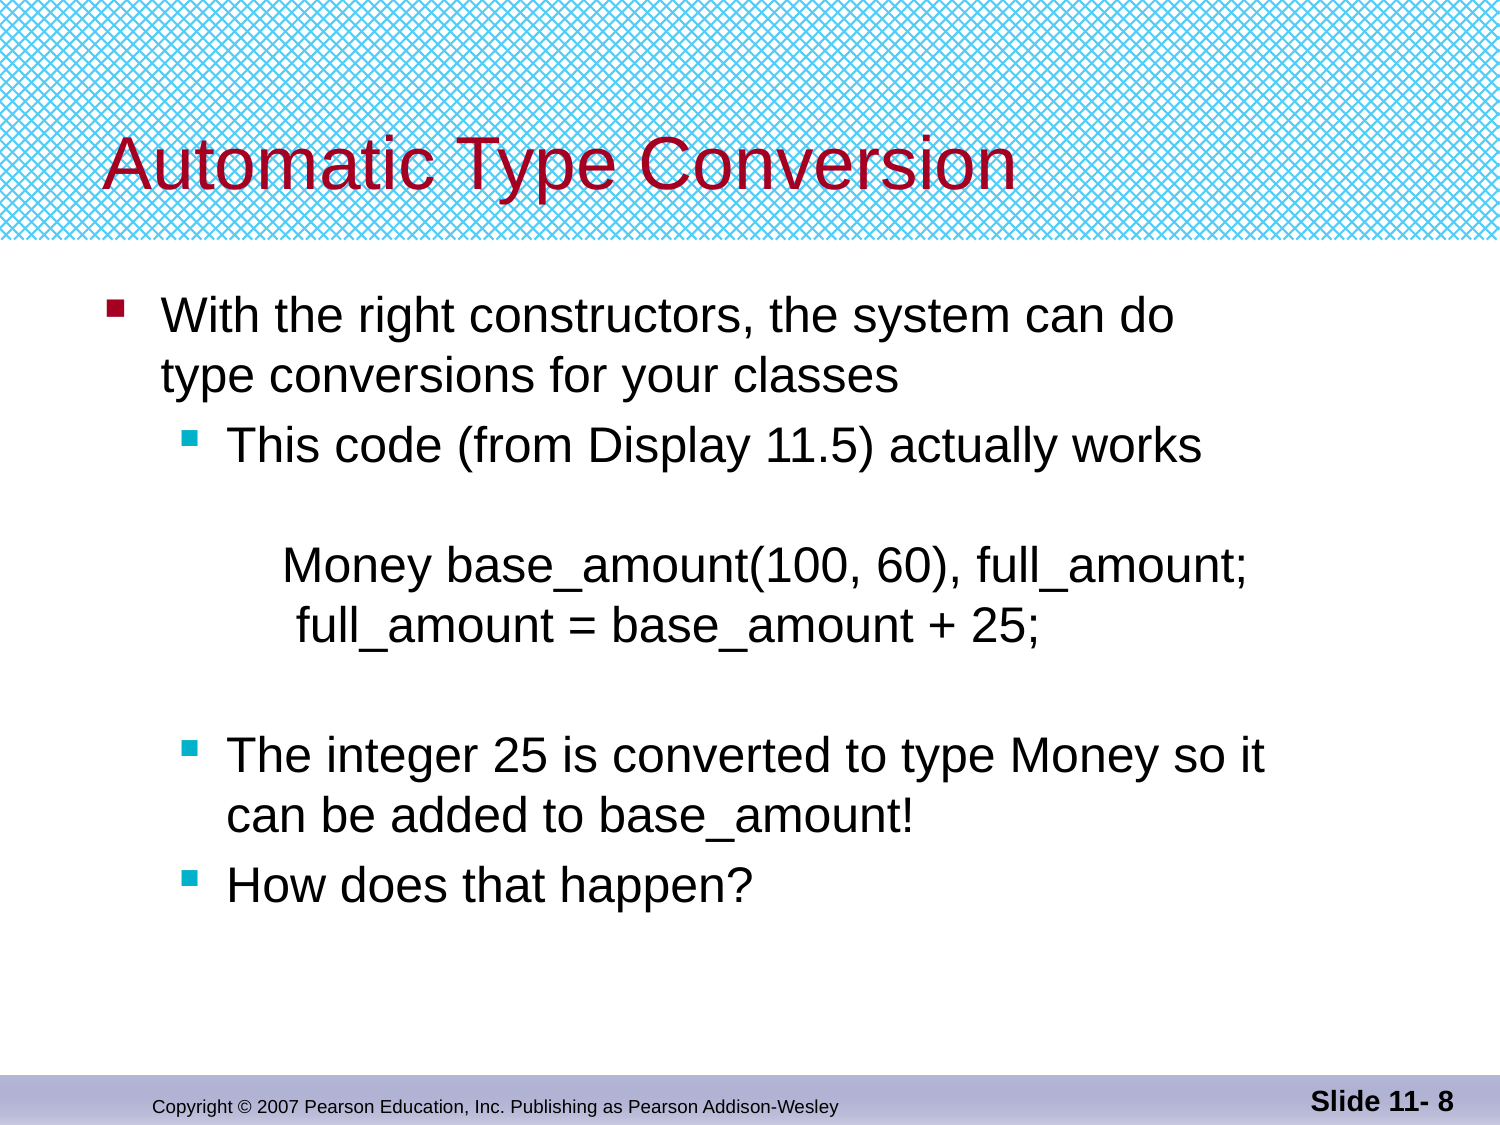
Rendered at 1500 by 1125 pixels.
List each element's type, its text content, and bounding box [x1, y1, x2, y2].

slide_number Slide 11- 8 [1156, 1050, 1469, 1125]
list With the right constructors, the system can do type conversions for your classes This code (from Display 11.5) actually works Money base_amount(100, 60), full_amount; full_amount = base_amount + 25; The integer 25 is converted to type Money so it can be added to base_amount! How does that happen? [89, 275, 1450, 1025]
title Automatic Type Conversion [87, 49, 1450, 213]
